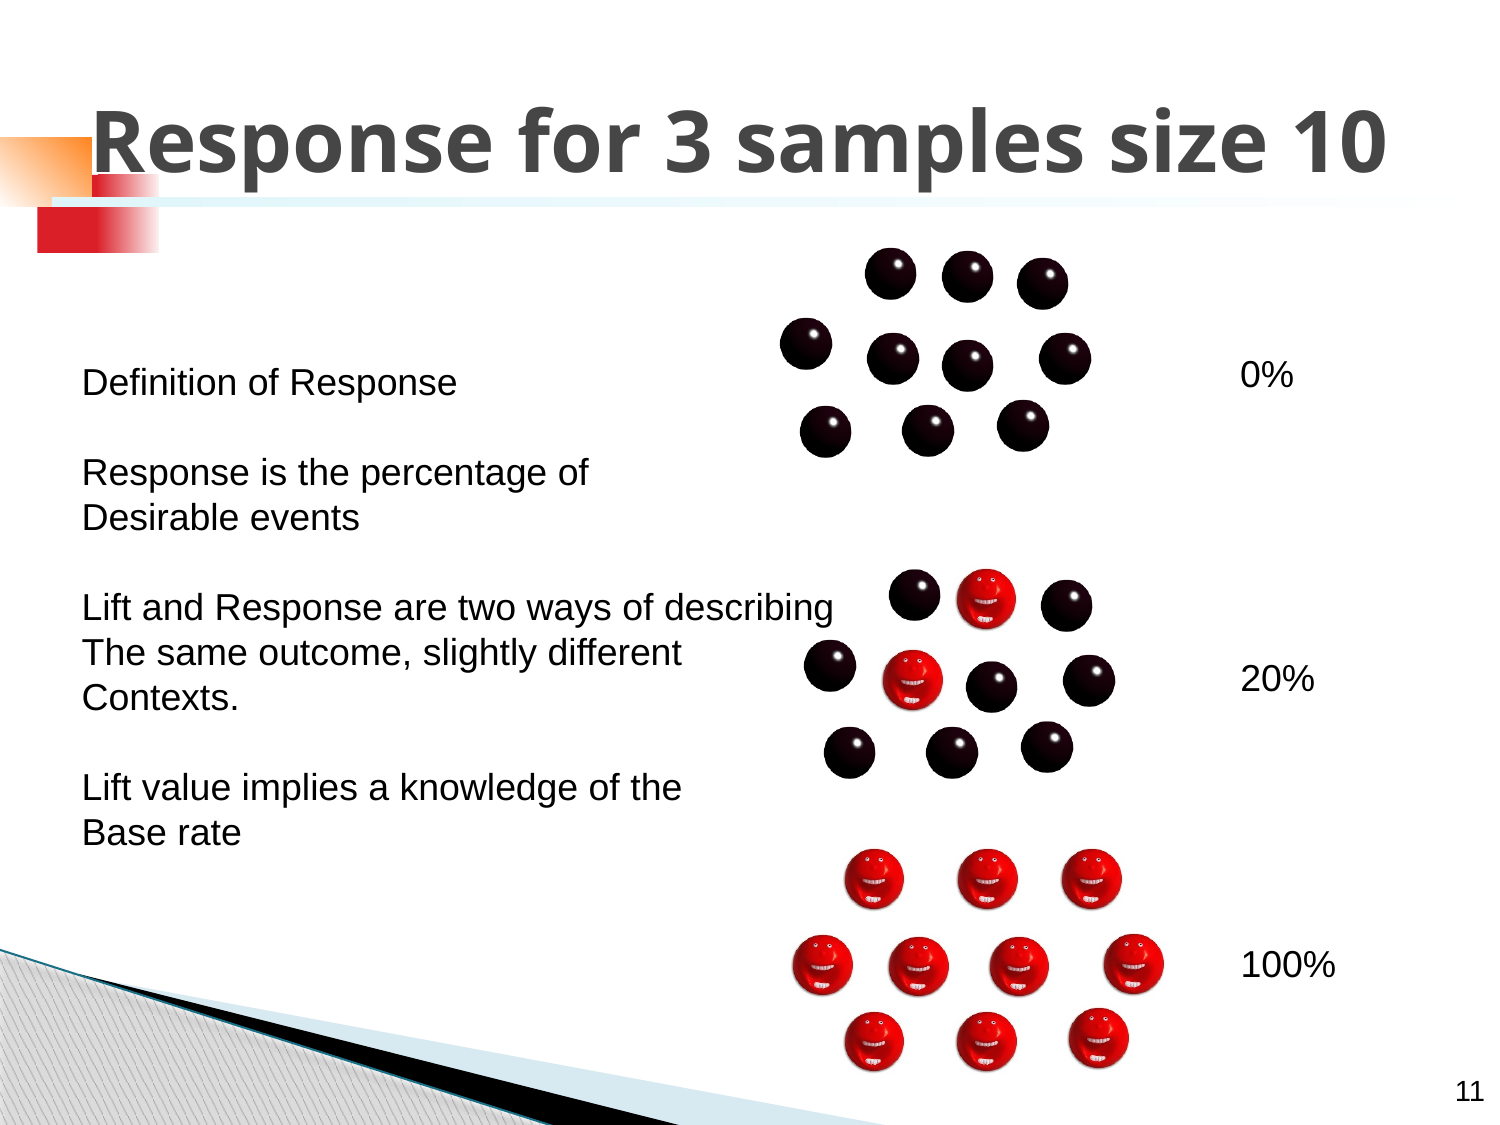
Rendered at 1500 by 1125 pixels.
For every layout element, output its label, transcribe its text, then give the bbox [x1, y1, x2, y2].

picture [952, 565, 1020, 632]
picture [881, 560, 949, 628]
title Response for 3 samples size 10 [75, 45, 1425, 233]
picture [792, 397, 859, 464]
picture [879, 646, 946, 713]
picture [840, 845, 907, 912]
picture [986, 932, 1053, 1000]
picture [797, 631, 864, 698]
picture [934, 242, 1002, 309]
text_box 100% [1225, 933, 1352, 993]
picture [919, 646, 1123, 785]
picture [860, 324, 927, 391]
picture [840, 1007, 907, 1075]
picture [1009, 249, 1076, 316]
text_box 20% [1225, 646, 1331, 707]
picture [1033, 571, 1100, 638]
picture [773, 309, 840, 376]
picture [816, 718, 884, 785]
picture [885, 932, 952, 1000]
picture [1058, 845, 1125, 912]
picture [789, 931, 856, 998]
picture [857, 239, 925, 306]
text_box 0% [1225, 342, 1310, 403]
picture [953, 1007, 1020, 1075]
picture [895, 324, 1099, 463]
text_box Definition of Response Response is the percentage of Desirable events Lift and Response are two ways of describing The same outcome, slightly different Contexts. Lift value implies a knowledge of the Base rate [66, 350, 850, 860]
picture [1065, 1004, 1132, 1071]
picture [1100, 930, 1167, 997]
picture [954, 845, 1021, 912]
